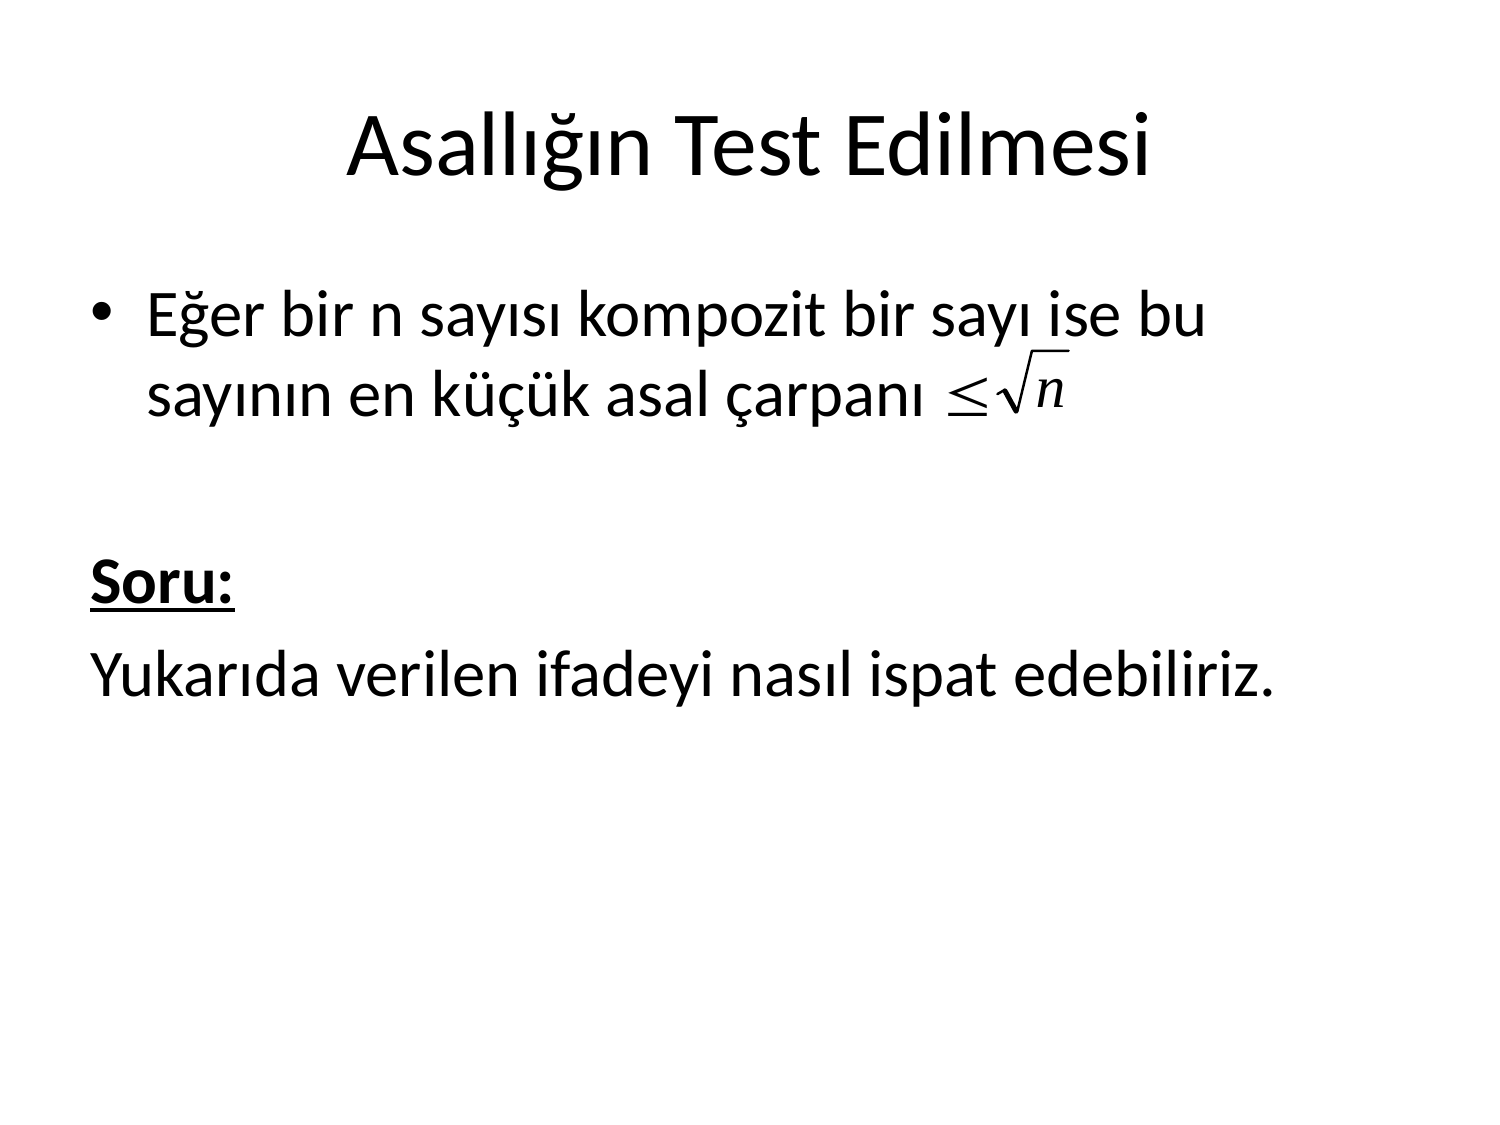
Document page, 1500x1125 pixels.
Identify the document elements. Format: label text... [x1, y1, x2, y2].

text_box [985, 337, 1081, 428]
title Asallığın Test Edilmesi [75, 45, 1425, 233]
list Eğer bir n sayısı kompozit bir sayı ise bu sayının en küçük asal çarpanı  Soru: Yukarıda verilen ifadeyi nasıl ispat edebiliriz. [75, 262, 1425, 1005]
